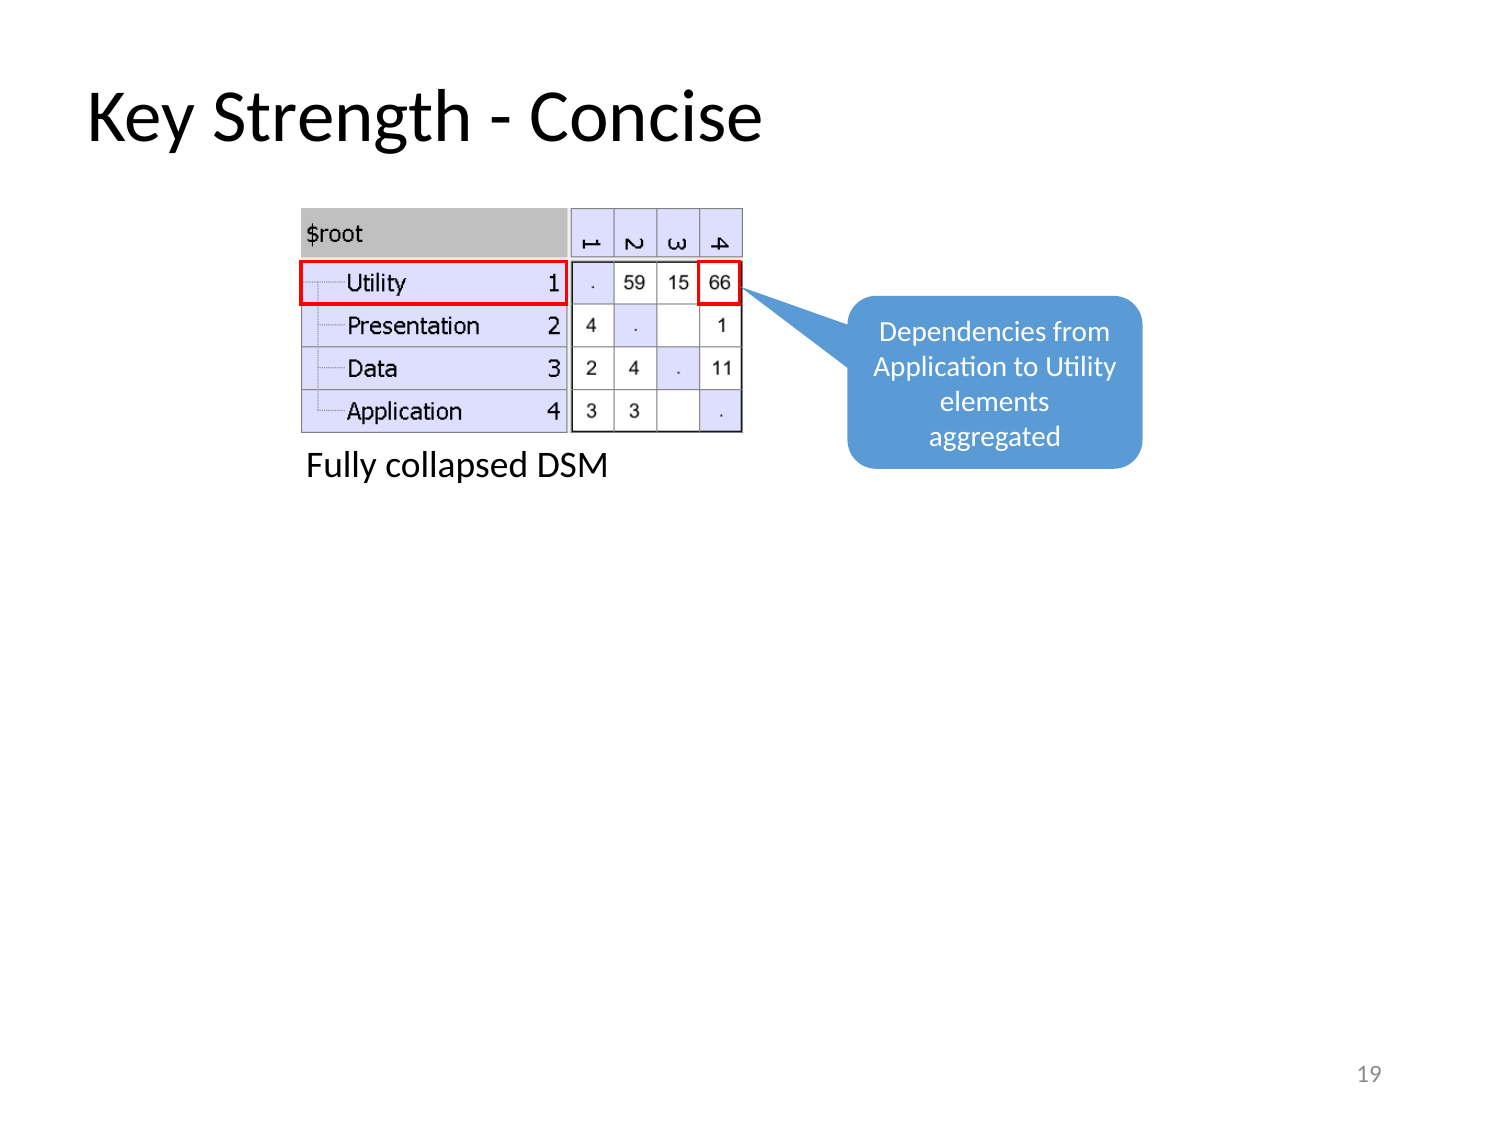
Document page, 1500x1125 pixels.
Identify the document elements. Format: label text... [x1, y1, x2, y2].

text_box Fully collapsed DSM [291, 432, 625, 493]
slide_number 19 [1059, 1042, 1397, 1103]
text_box Dependencies from Application to Utility elements aggregated [743, 287, 1144, 470]
text_box Key Strength - Concise [72, 58, 1301, 182]
picture [301, 208, 743, 433]
